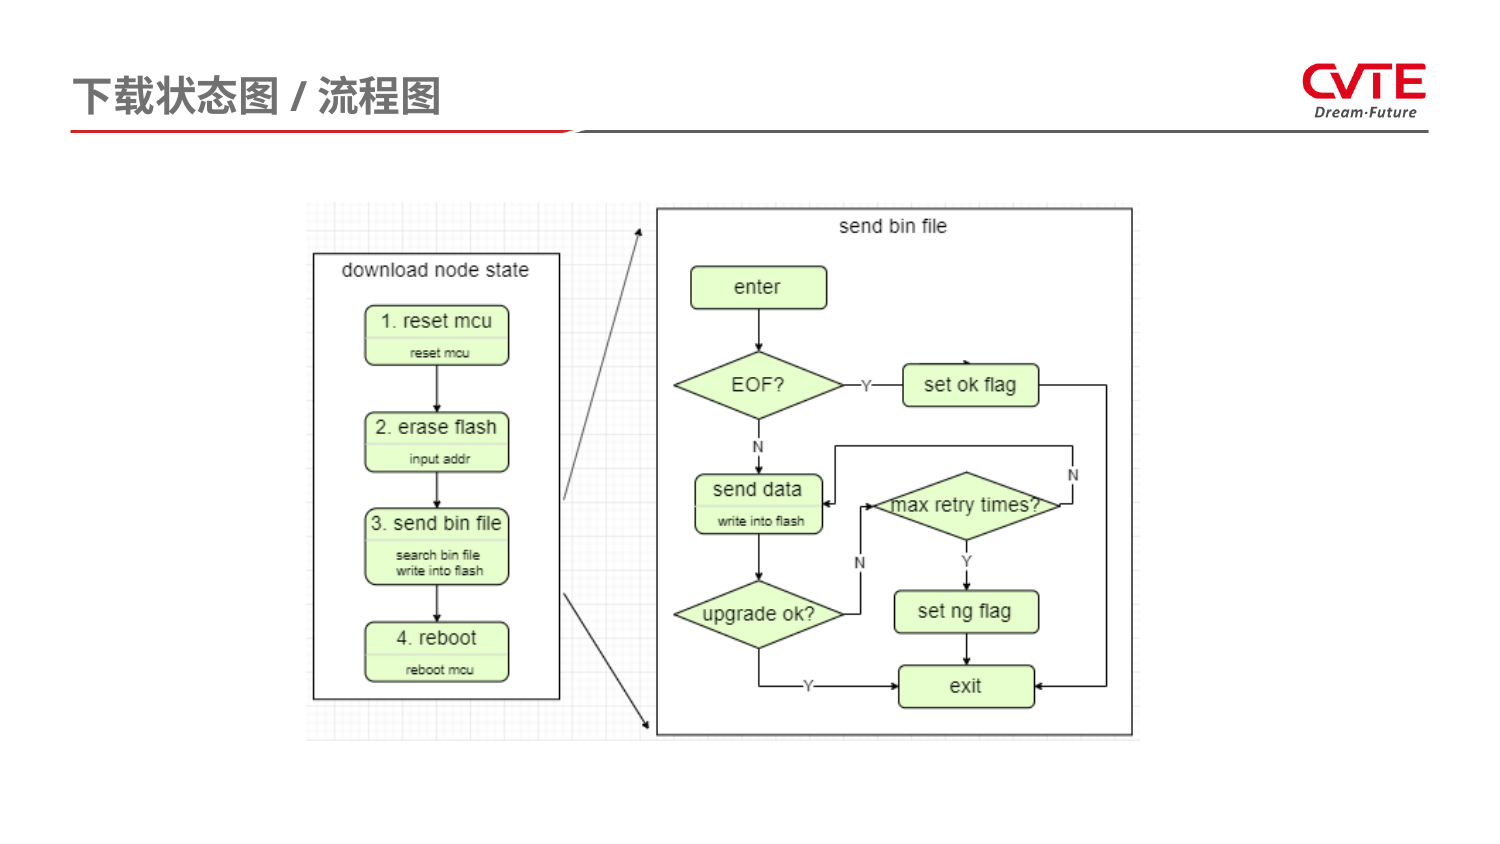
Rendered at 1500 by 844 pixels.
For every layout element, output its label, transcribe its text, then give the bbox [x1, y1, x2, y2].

text_box 下载状态图/流程图 [56, 62, 579, 127]
picture [70, 50, 1438, 134]
picture [305, 202, 1140, 741]
